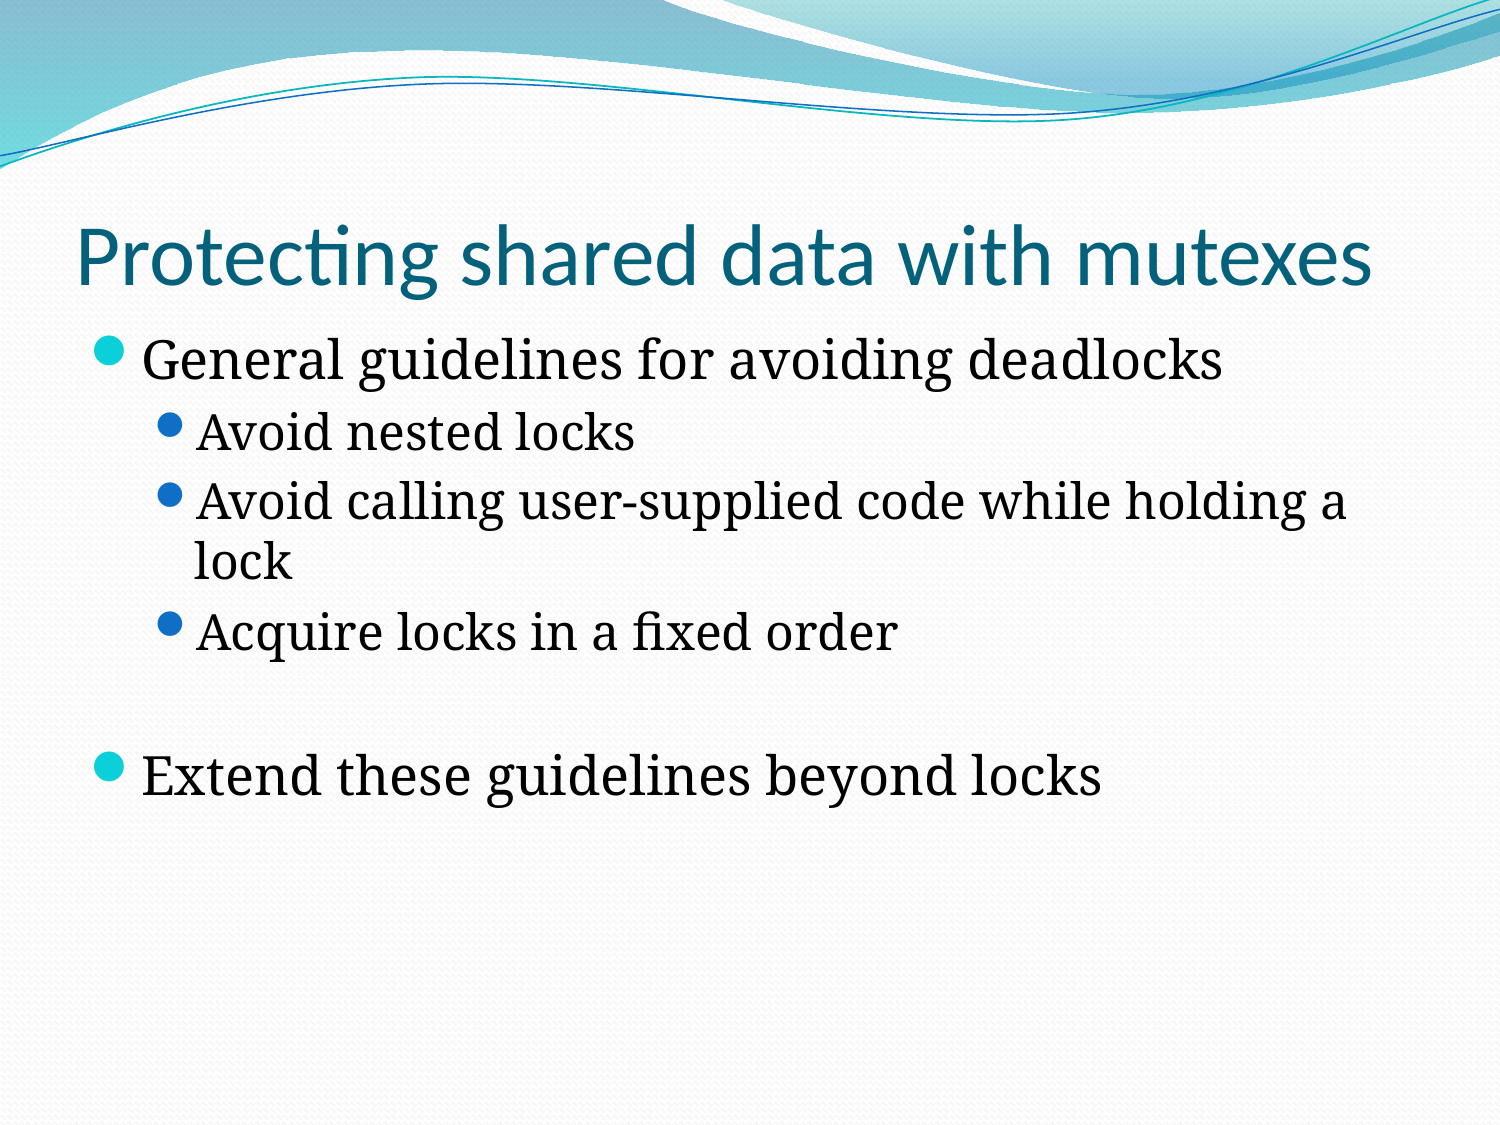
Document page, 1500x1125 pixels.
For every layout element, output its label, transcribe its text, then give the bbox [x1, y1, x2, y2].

title Protecting shared data with mutexes [75, 115, 1425, 303]
list General guidelines for avoiding deadlocks Avoid nested locks Avoid calling user-supplied code while holding a lock Acquire locks in a fixed order Extend these guidelines beyond locks [75, 317, 1425, 1038]
